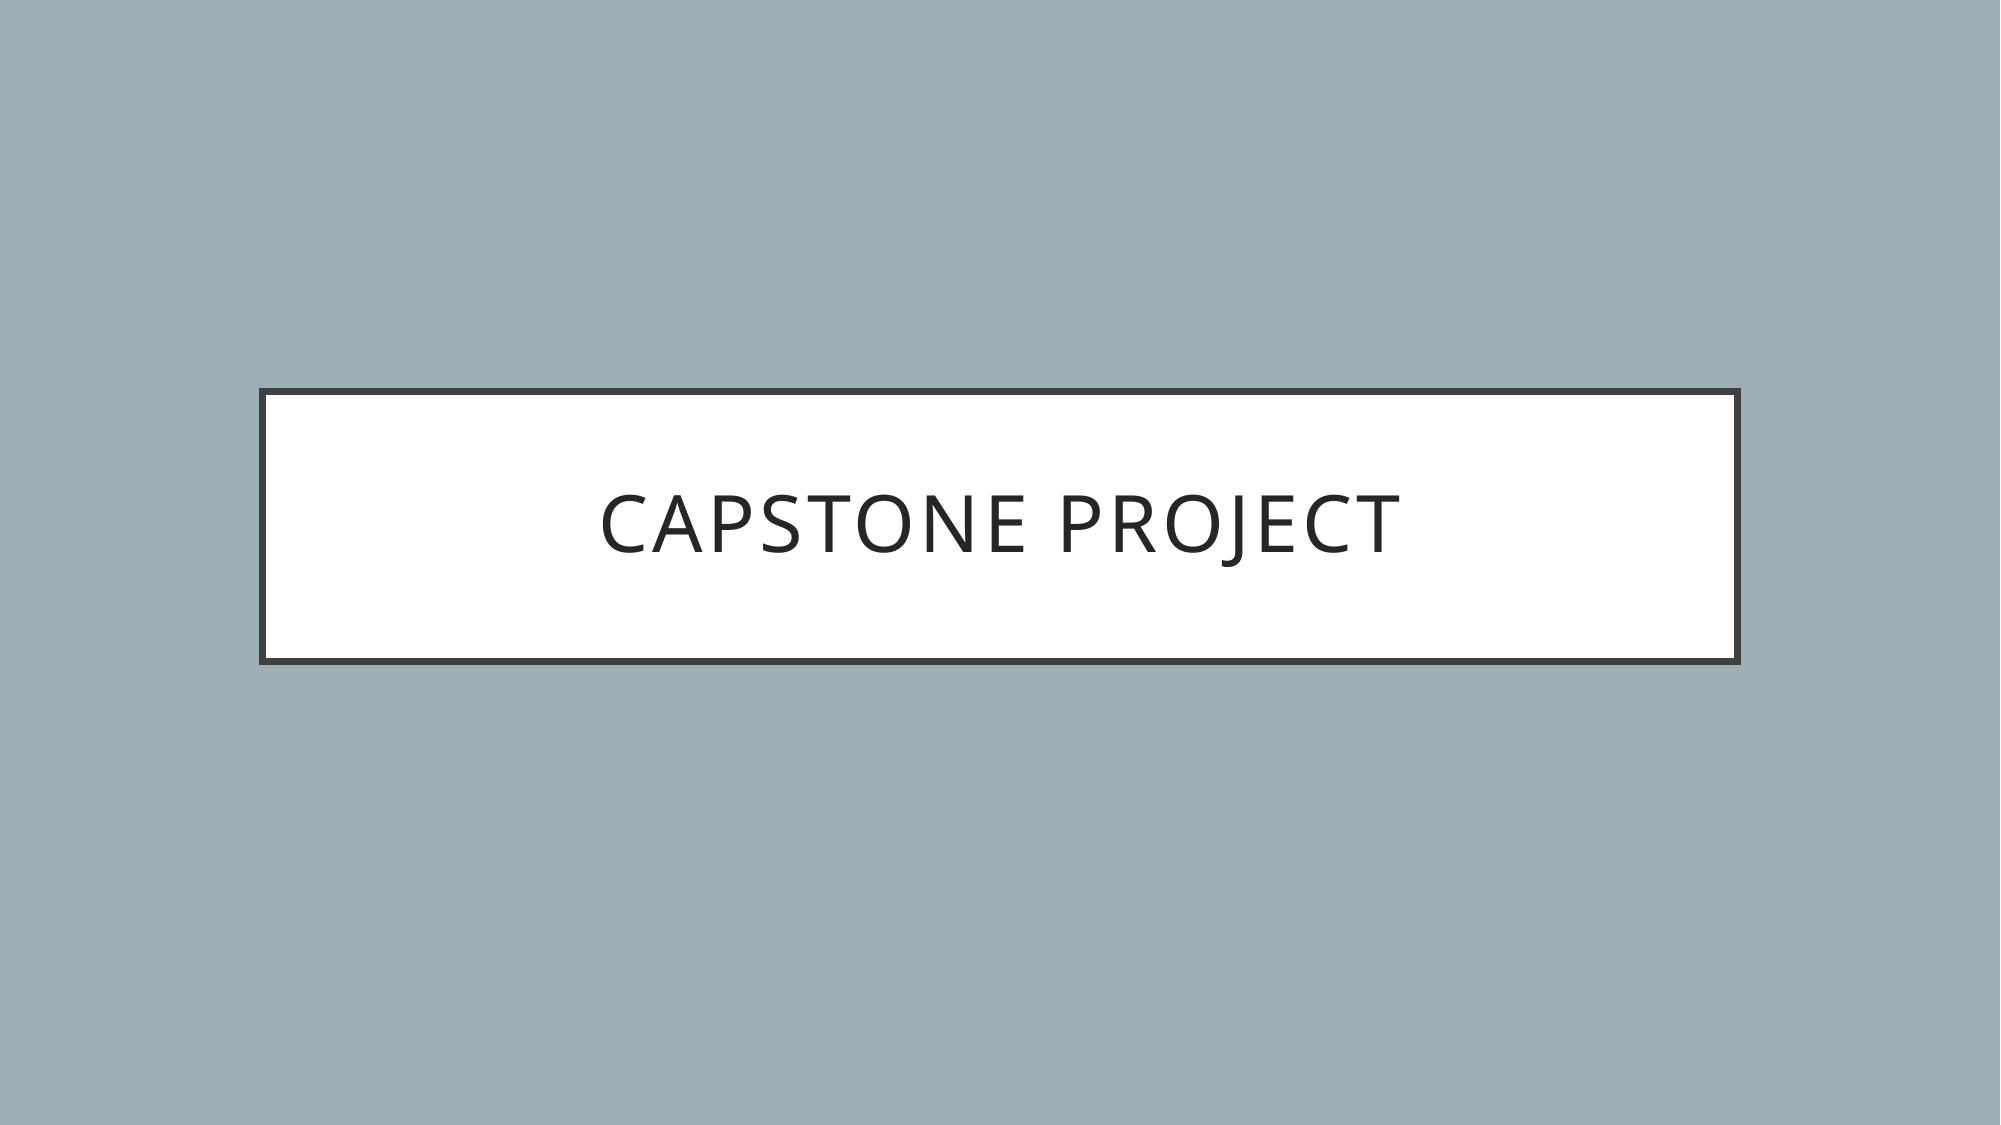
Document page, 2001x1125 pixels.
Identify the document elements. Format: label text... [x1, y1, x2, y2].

title Capstone Project [259, 388, 1741, 665]
